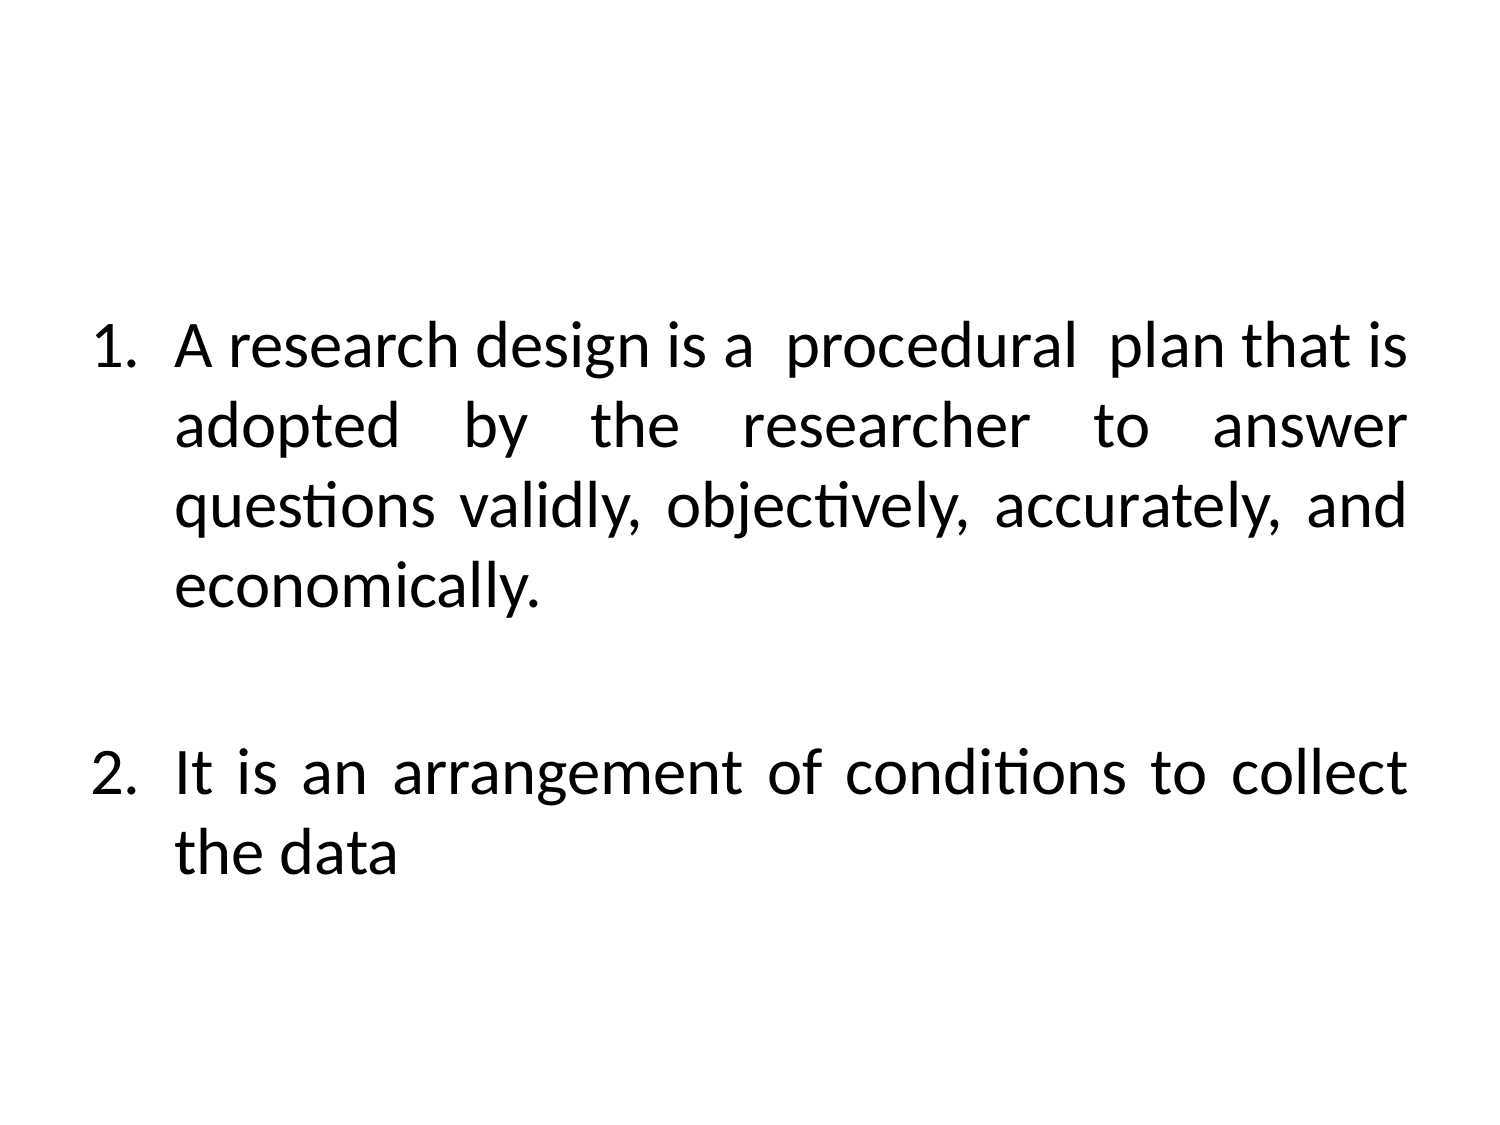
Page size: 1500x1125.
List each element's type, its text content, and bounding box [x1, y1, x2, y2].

list A research design is a procedural plan that is adopted by the researcher to answer questions validly, objectively, accurately, and economically. It is an arrangement of conditions to collect the data [74, 199, 1426, 1036]
